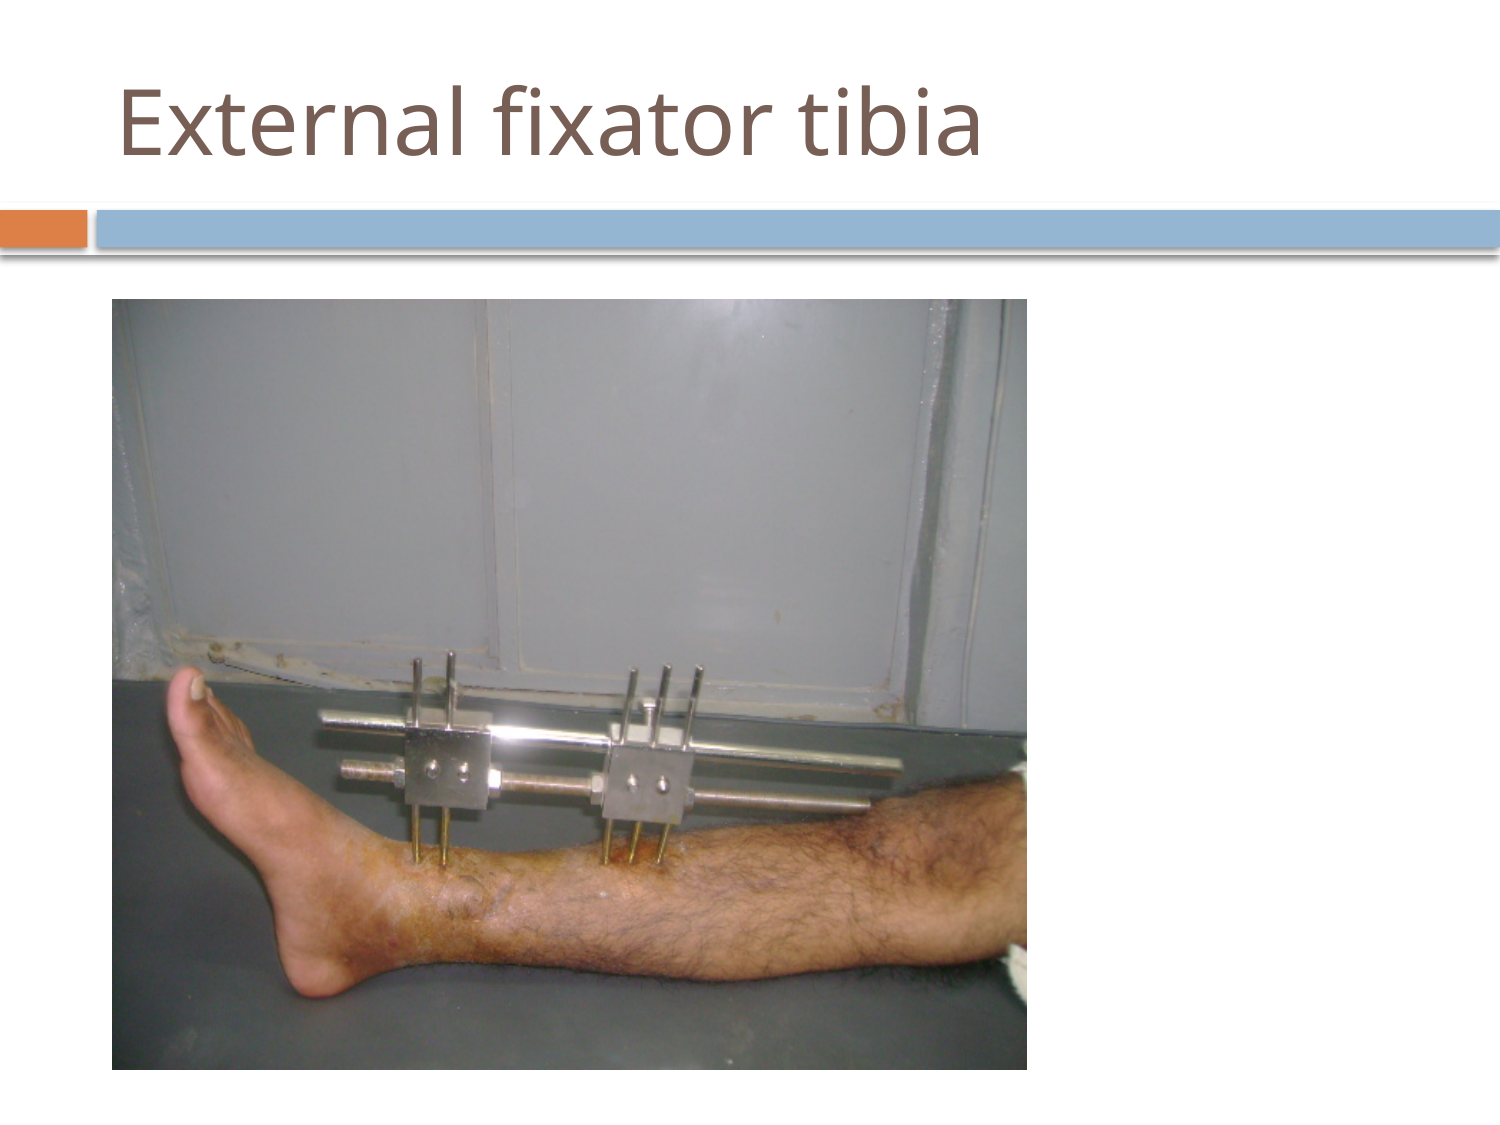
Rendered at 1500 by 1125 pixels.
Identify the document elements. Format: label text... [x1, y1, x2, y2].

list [112, 299, 1027, 1071]
title External fixator tibia [100, 37, 1438, 200]
